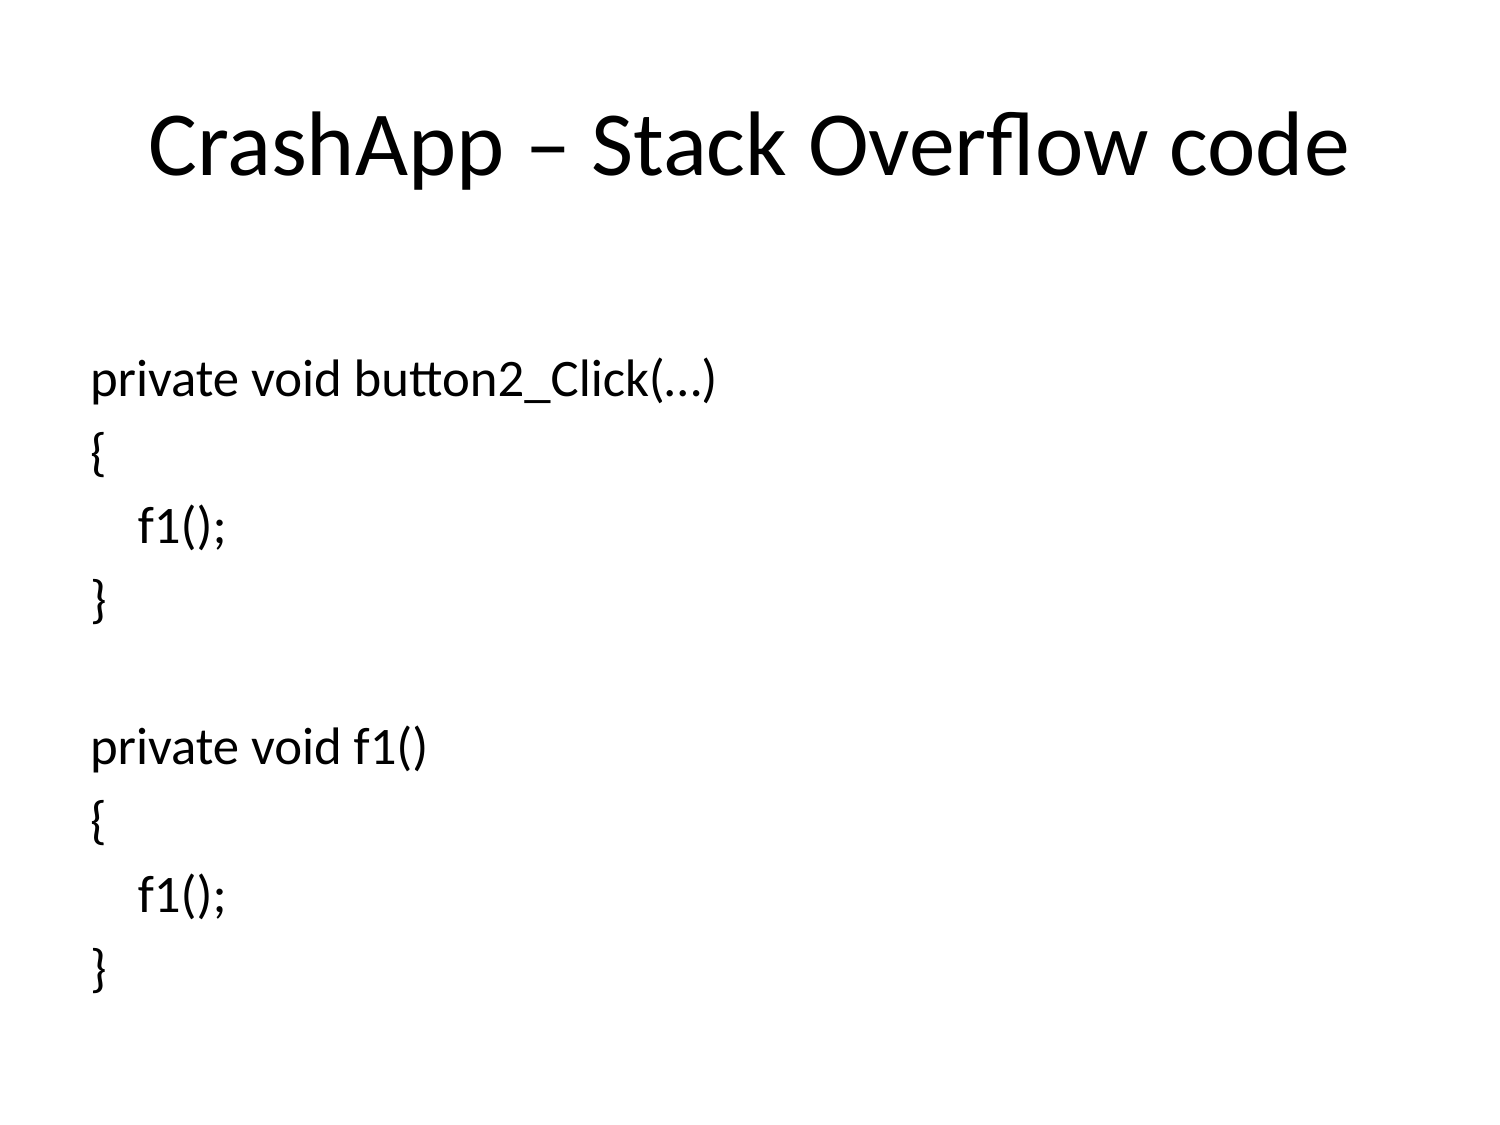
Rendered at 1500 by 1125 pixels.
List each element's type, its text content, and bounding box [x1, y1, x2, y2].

list private void button2_Click(…) { f1(); } private void f1() { f1(); } [75, 262, 1425, 1005]
title CrashApp – Stack Overflow code [75, 45, 1425, 233]
